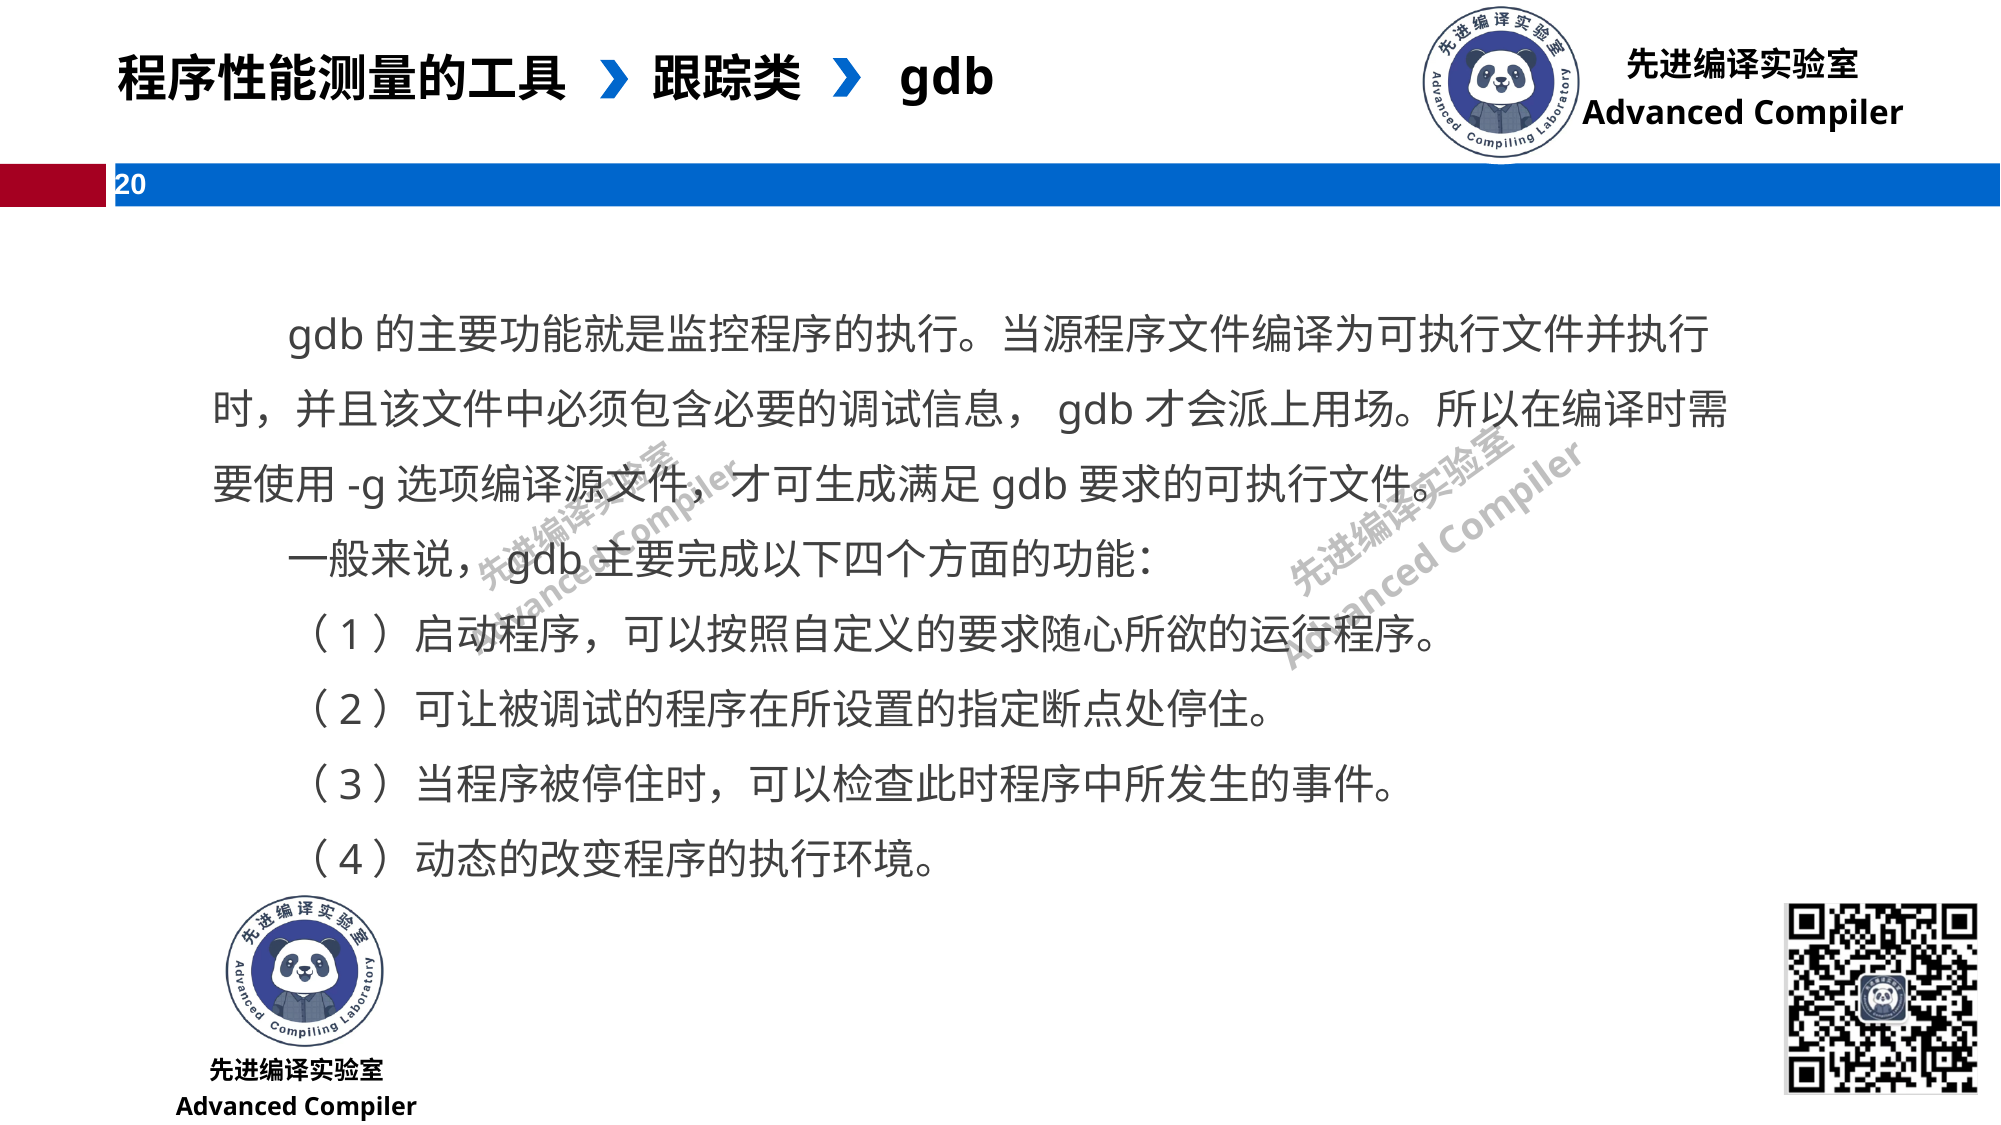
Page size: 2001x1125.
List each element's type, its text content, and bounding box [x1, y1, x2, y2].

text_box [830, 56, 863, 99]
text_box gdb的主要功能就是监控程序的执行。当源程序文件编译为可执行文件并执行时，并且该文件中必须包含必要的调试信息，gdb才会派上用场。所以在编译时需要使用-g选项编译源文件，才可生成满足gdb要求的可执行文件。 一般来说，gdb主要完成以下四个方面的功能： （1）启动程序，可以按照自定义的要求随心所欲的运行程序。 （2）可让被调试的程序在所设置的指定断点处停住。 （3）当程序被停住时，可以检查此时程序中所发生的事件。 （4）动态的改变程序的执行环境。 [197, 275, 1786, 891]
picture [217, 891, 392, 1054]
text_box [598, 57, 630, 101]
text_box 程序性能测量的工具 [79, 38, 584, 114]
text_box gdb [884, 37, 1198, 113]
text_box 跟踪类 [600, 38, 953, 114]
picture [1414, 0, 1588, 165]
picture [1783, 903, 1978, 1095]
